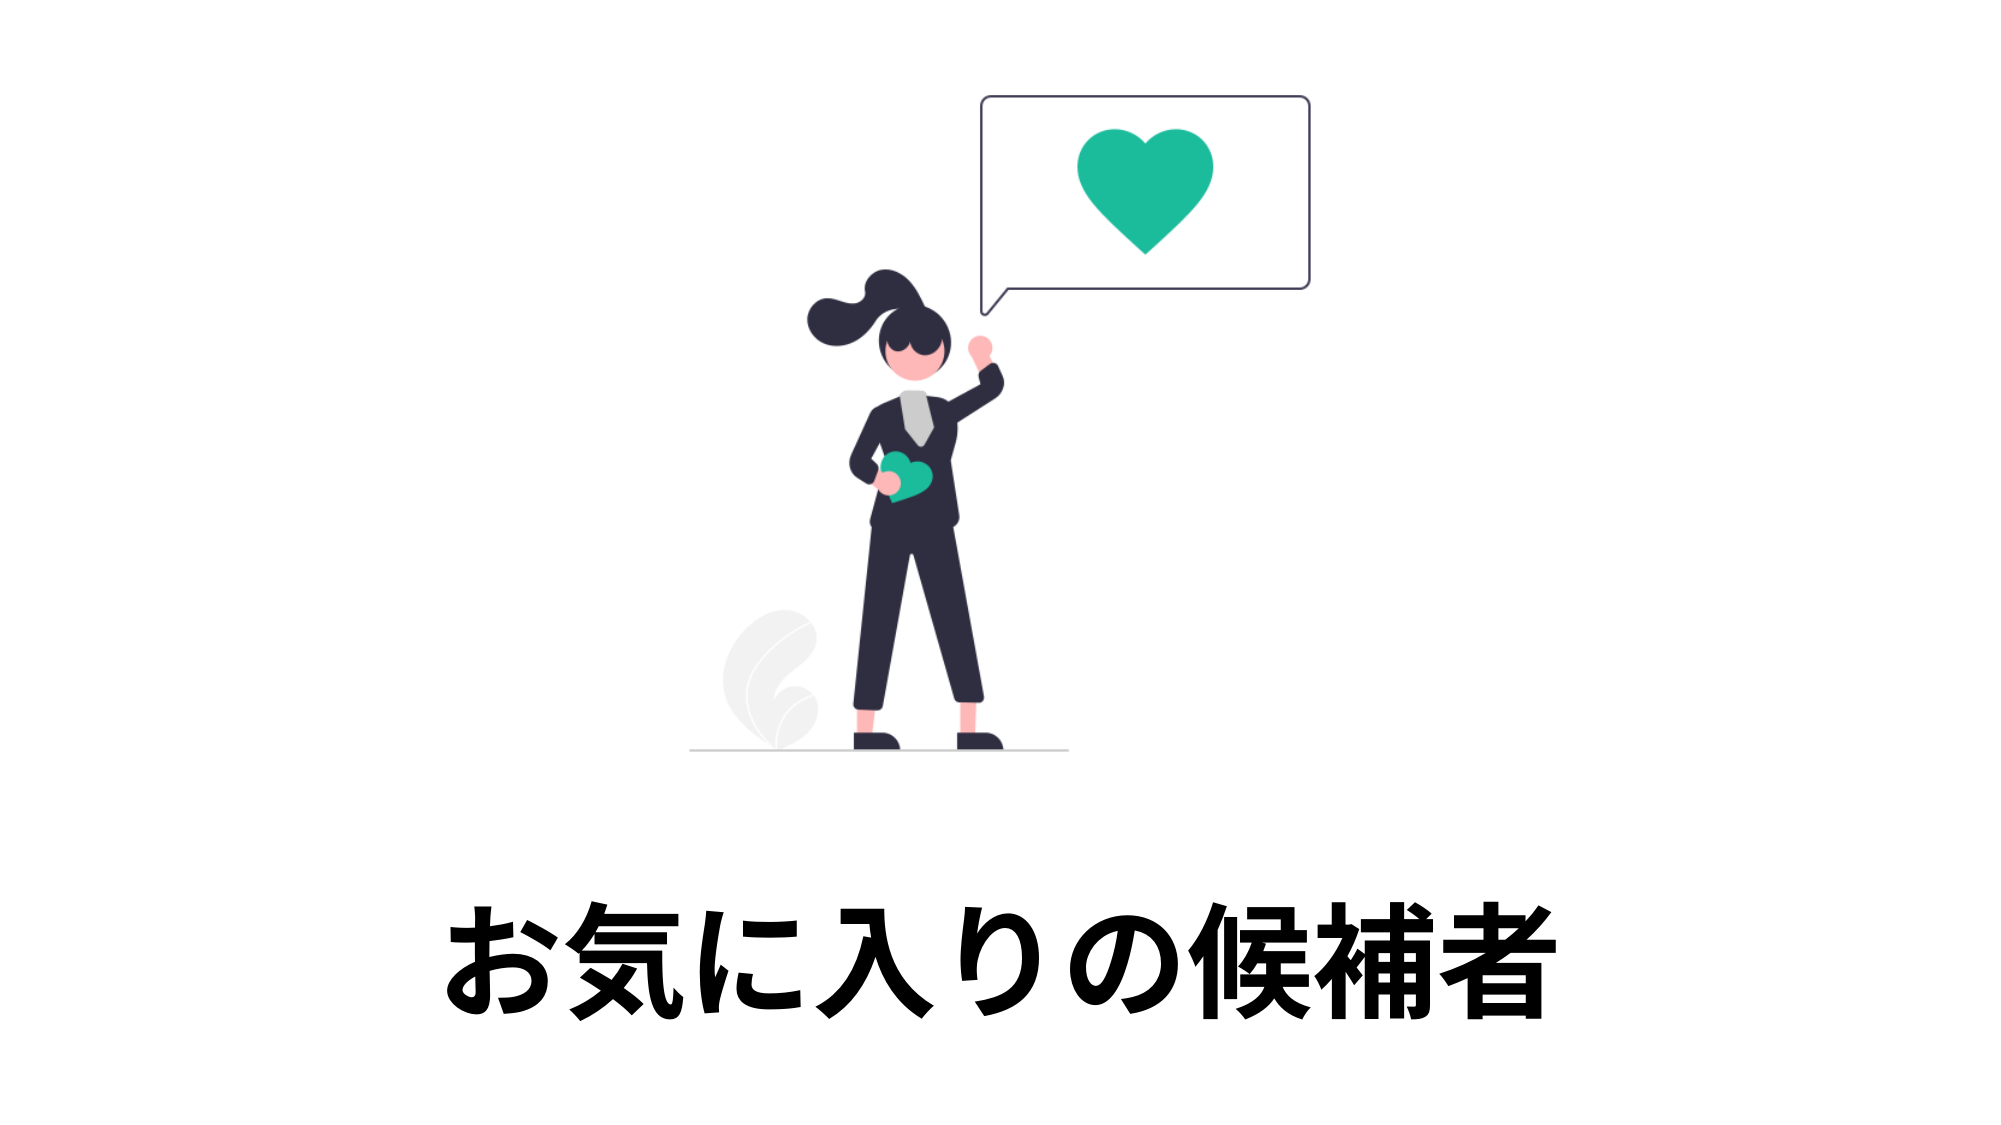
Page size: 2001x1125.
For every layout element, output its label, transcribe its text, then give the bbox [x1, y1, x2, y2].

picture [545, 0, 1455, 848]
text_box お気に入りの候補者 [422, 876, 1578, 1042]
